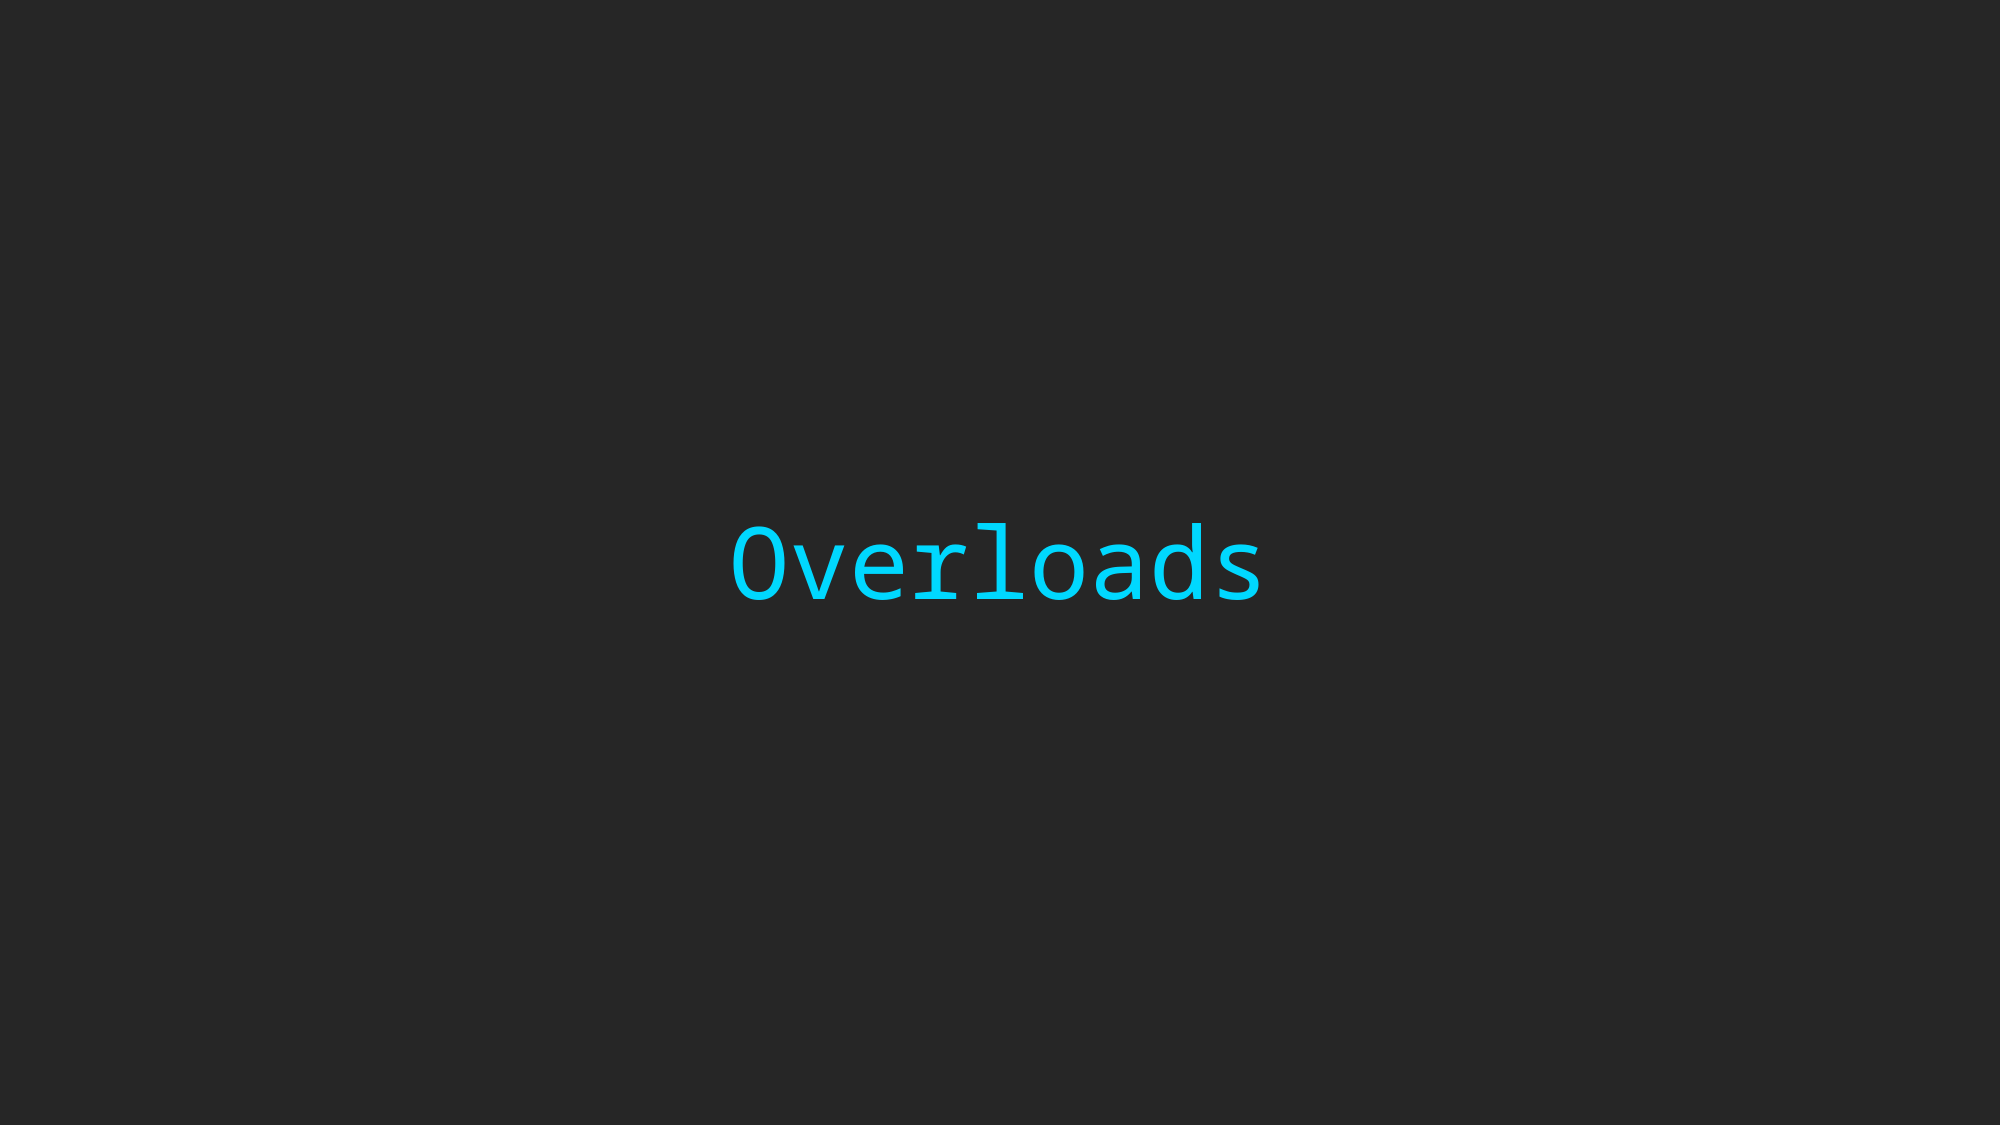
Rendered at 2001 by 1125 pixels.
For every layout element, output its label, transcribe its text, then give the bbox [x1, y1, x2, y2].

text_box Overloads [715, 491, 1285, 627]
